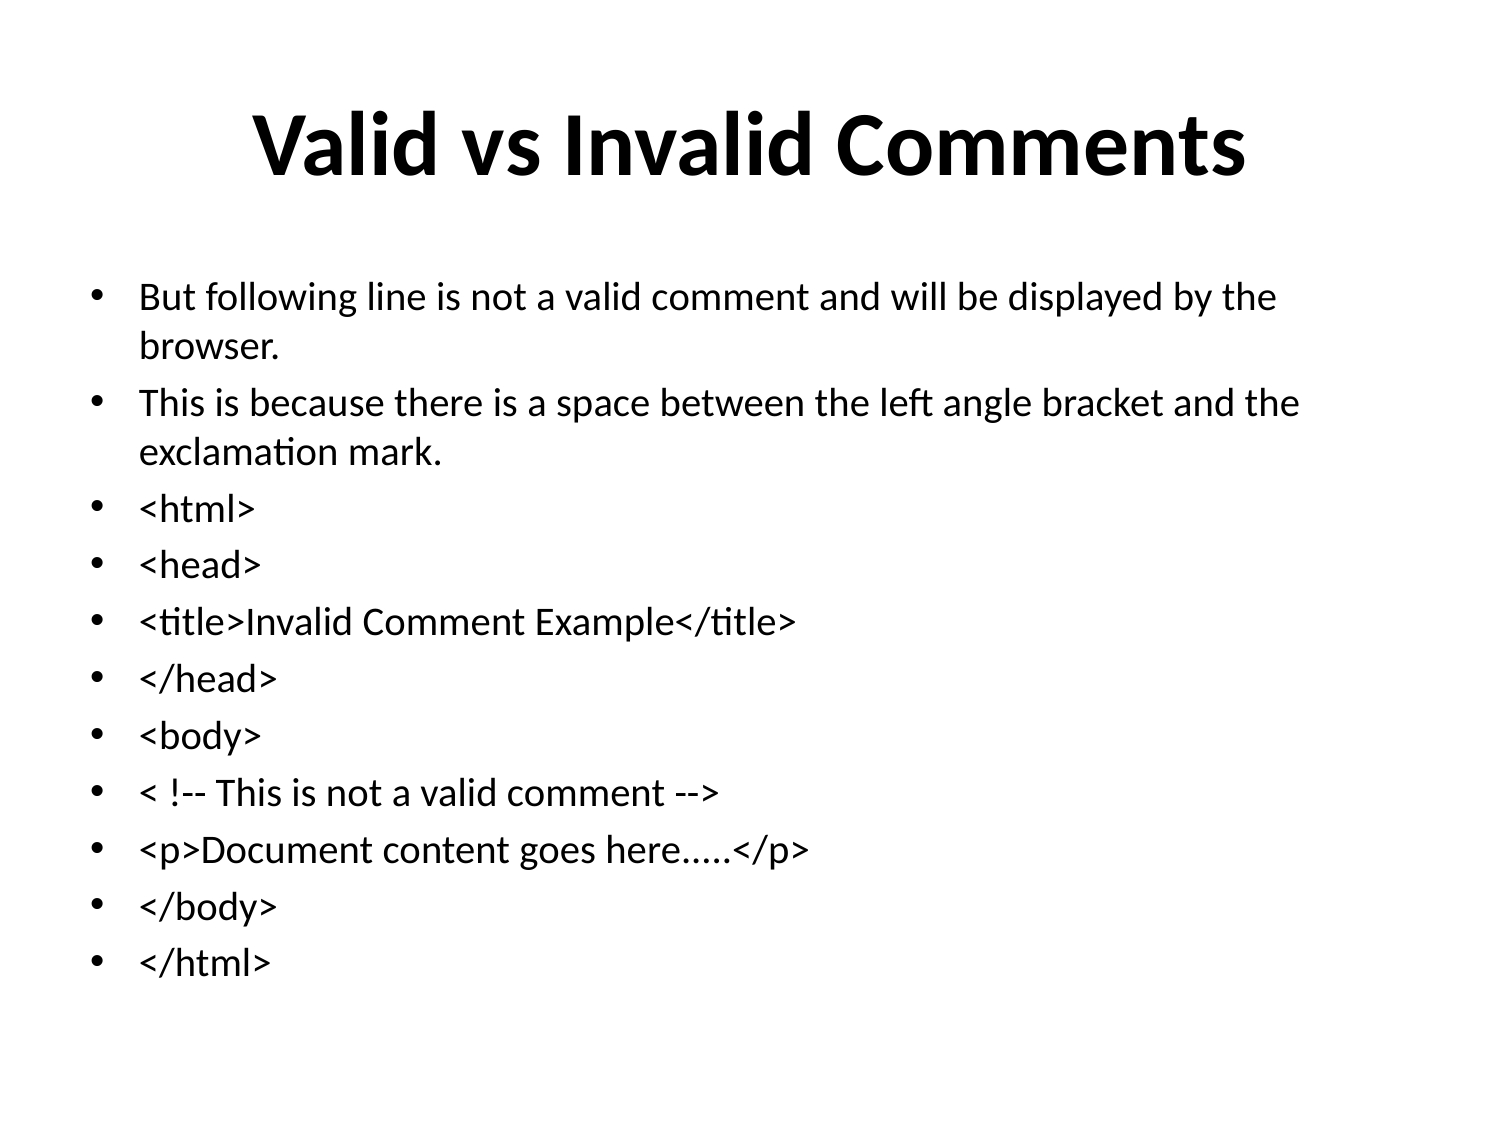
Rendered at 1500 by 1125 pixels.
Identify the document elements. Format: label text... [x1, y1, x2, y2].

title Valid vs Invalid Comments [75, 45, 1425, 233]
list But following line is not a valid comment and will be displayed by the browser. This is because there is a space between the left angle bracket and the exclamation mark. <html> <head> <title>Invalid Comment Example</title> </head> <body> < !-- This is not a valid comment --> <p>Document content goes here.....</p> </body> </html> [75, 262, 1425, 1005]
